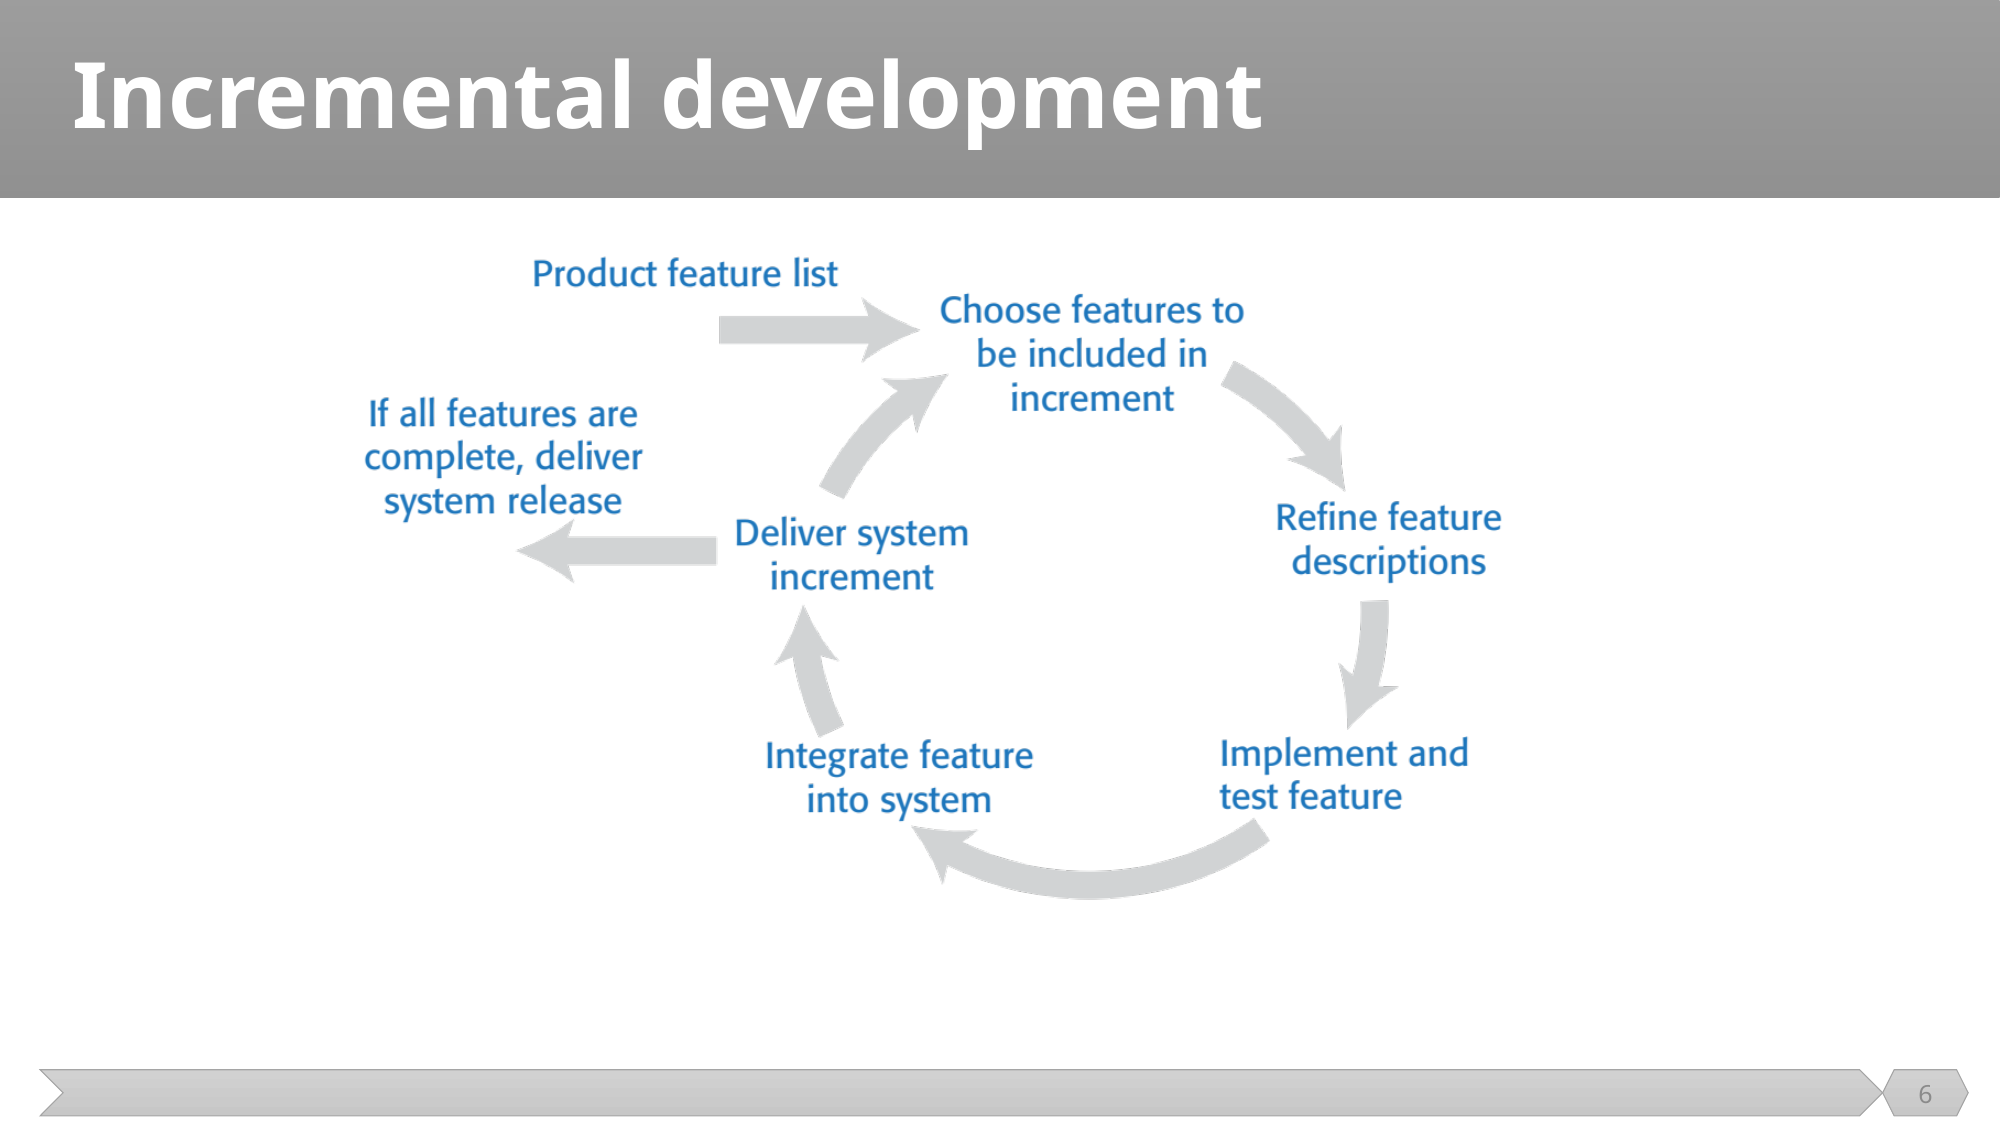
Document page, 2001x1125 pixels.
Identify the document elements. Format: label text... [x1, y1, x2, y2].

picture [246, 197, 1540, 1065]
title Incremental development [56, 0, 1969, 199]
slide_number 6 [1882, 1065, 1969, 1125]
